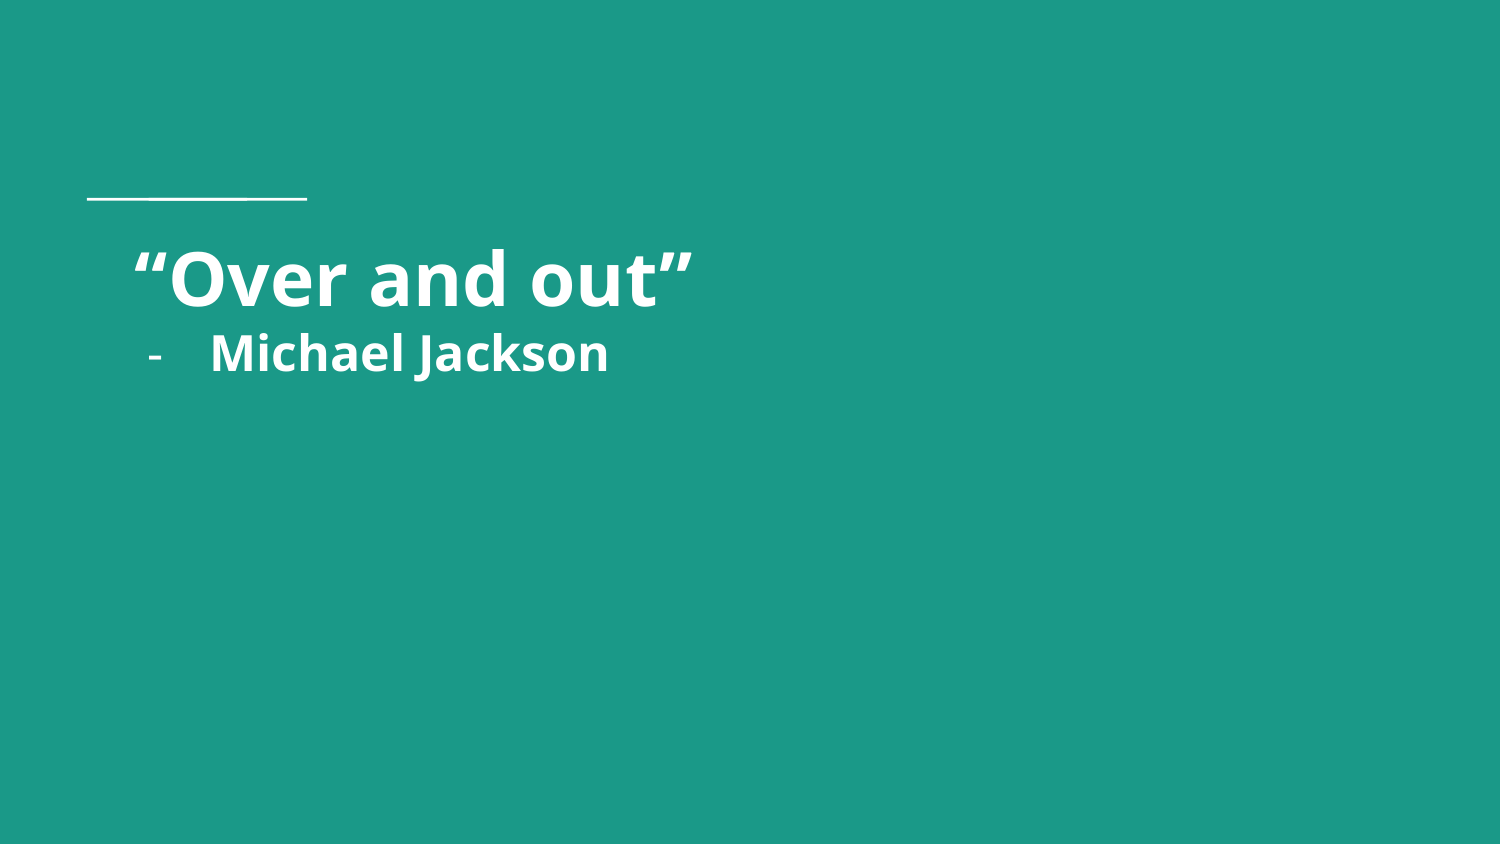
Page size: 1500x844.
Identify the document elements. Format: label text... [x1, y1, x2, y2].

title “Over and out” Michael Jackson [119, 216, 1381, 466]
